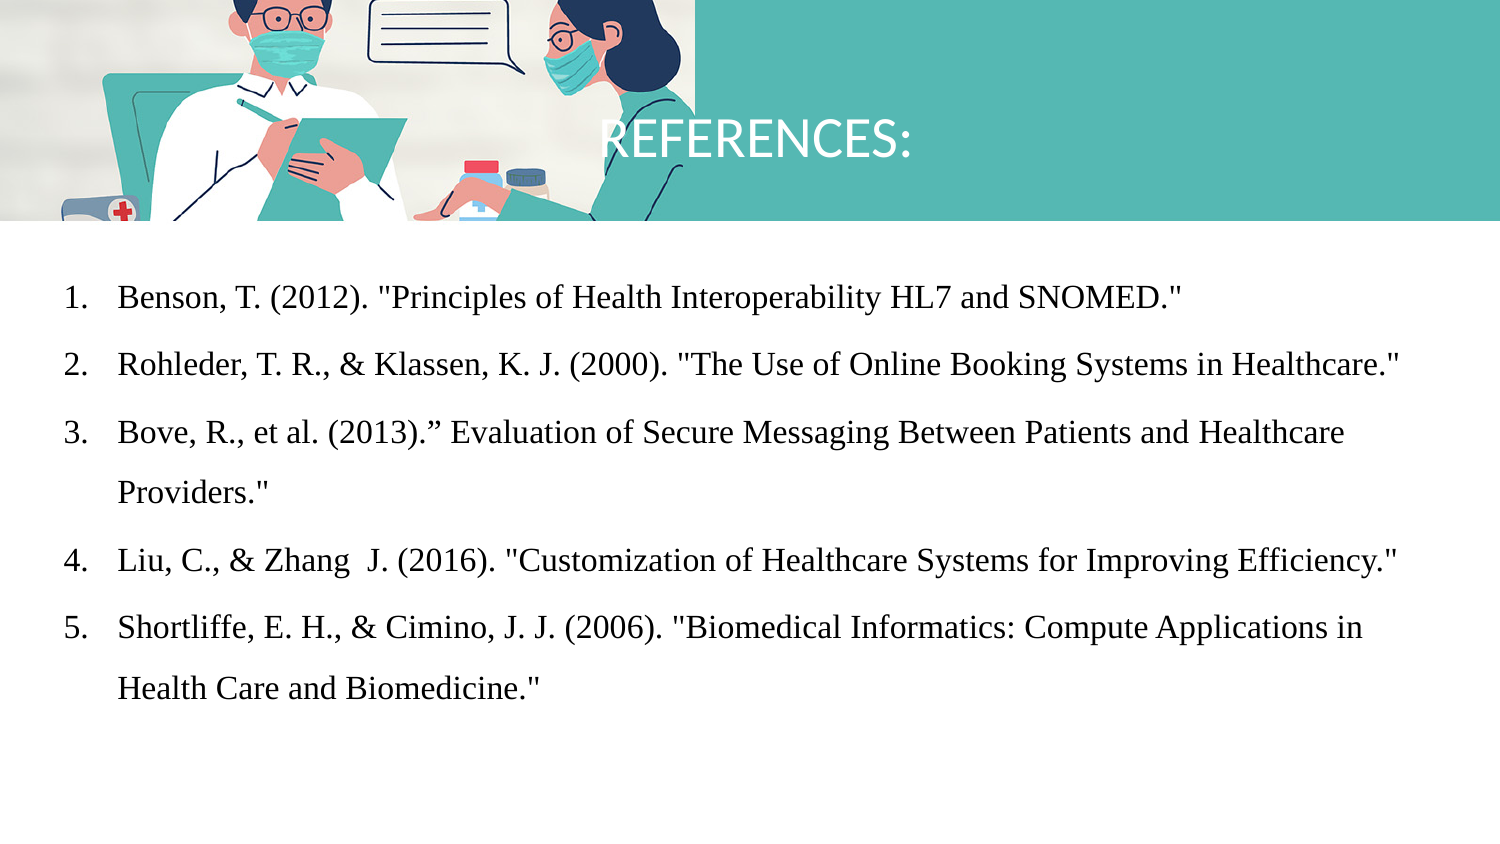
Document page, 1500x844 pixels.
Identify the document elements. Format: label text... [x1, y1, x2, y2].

picture [0, 0, 1500, 844]
list Benson, T. (2012). "Principles of Health Interoperability HL7 and SNOMED." Rohleder, T. R., & Klassen, K. J. (2000). "The Use of Online Booking Systems in Healthcare." Bove, R., et al. (2013).” Evaluation of Secure Messaging Between Patients and Healthcare Providers." Liu, C., & Zhang J. (2016). "Customization of Healthcare Systems for Improving Efficiency." Shortliffe, E. H., & Cimino, J. J. (2006). "Biomedical Informatics: Compute Applications in Health Care and Biomedicine." [48, 246, 1452, 823]
title REFERENCES: [98, 71, 1402, 197]
